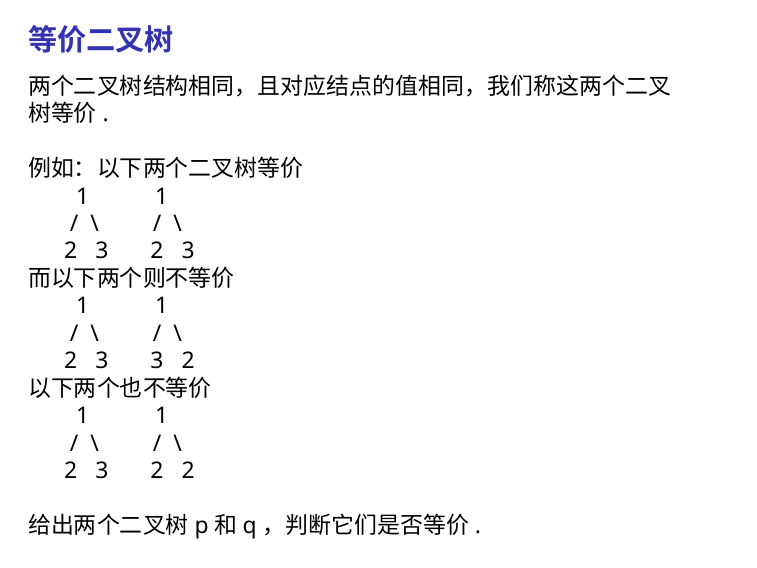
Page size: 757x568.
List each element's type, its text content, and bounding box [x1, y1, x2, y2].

list 两个二叉树结构相同，且对应结点的值相同，我们称这两个二叉树等价. 例如：以下两个二叉树等价 1 1 / \ / \ 2 3 2 3 而以下两个则不等价 1 1 / \ / \ 2 3 3 2 以下两个也不等价 1 1 / \ / \ 2 3 2 2 给出两个二叉树p和q，判断它们是否等价. [28, 71, 679, 544]
title 等价二叉树 [28, 21, 675, 57]
